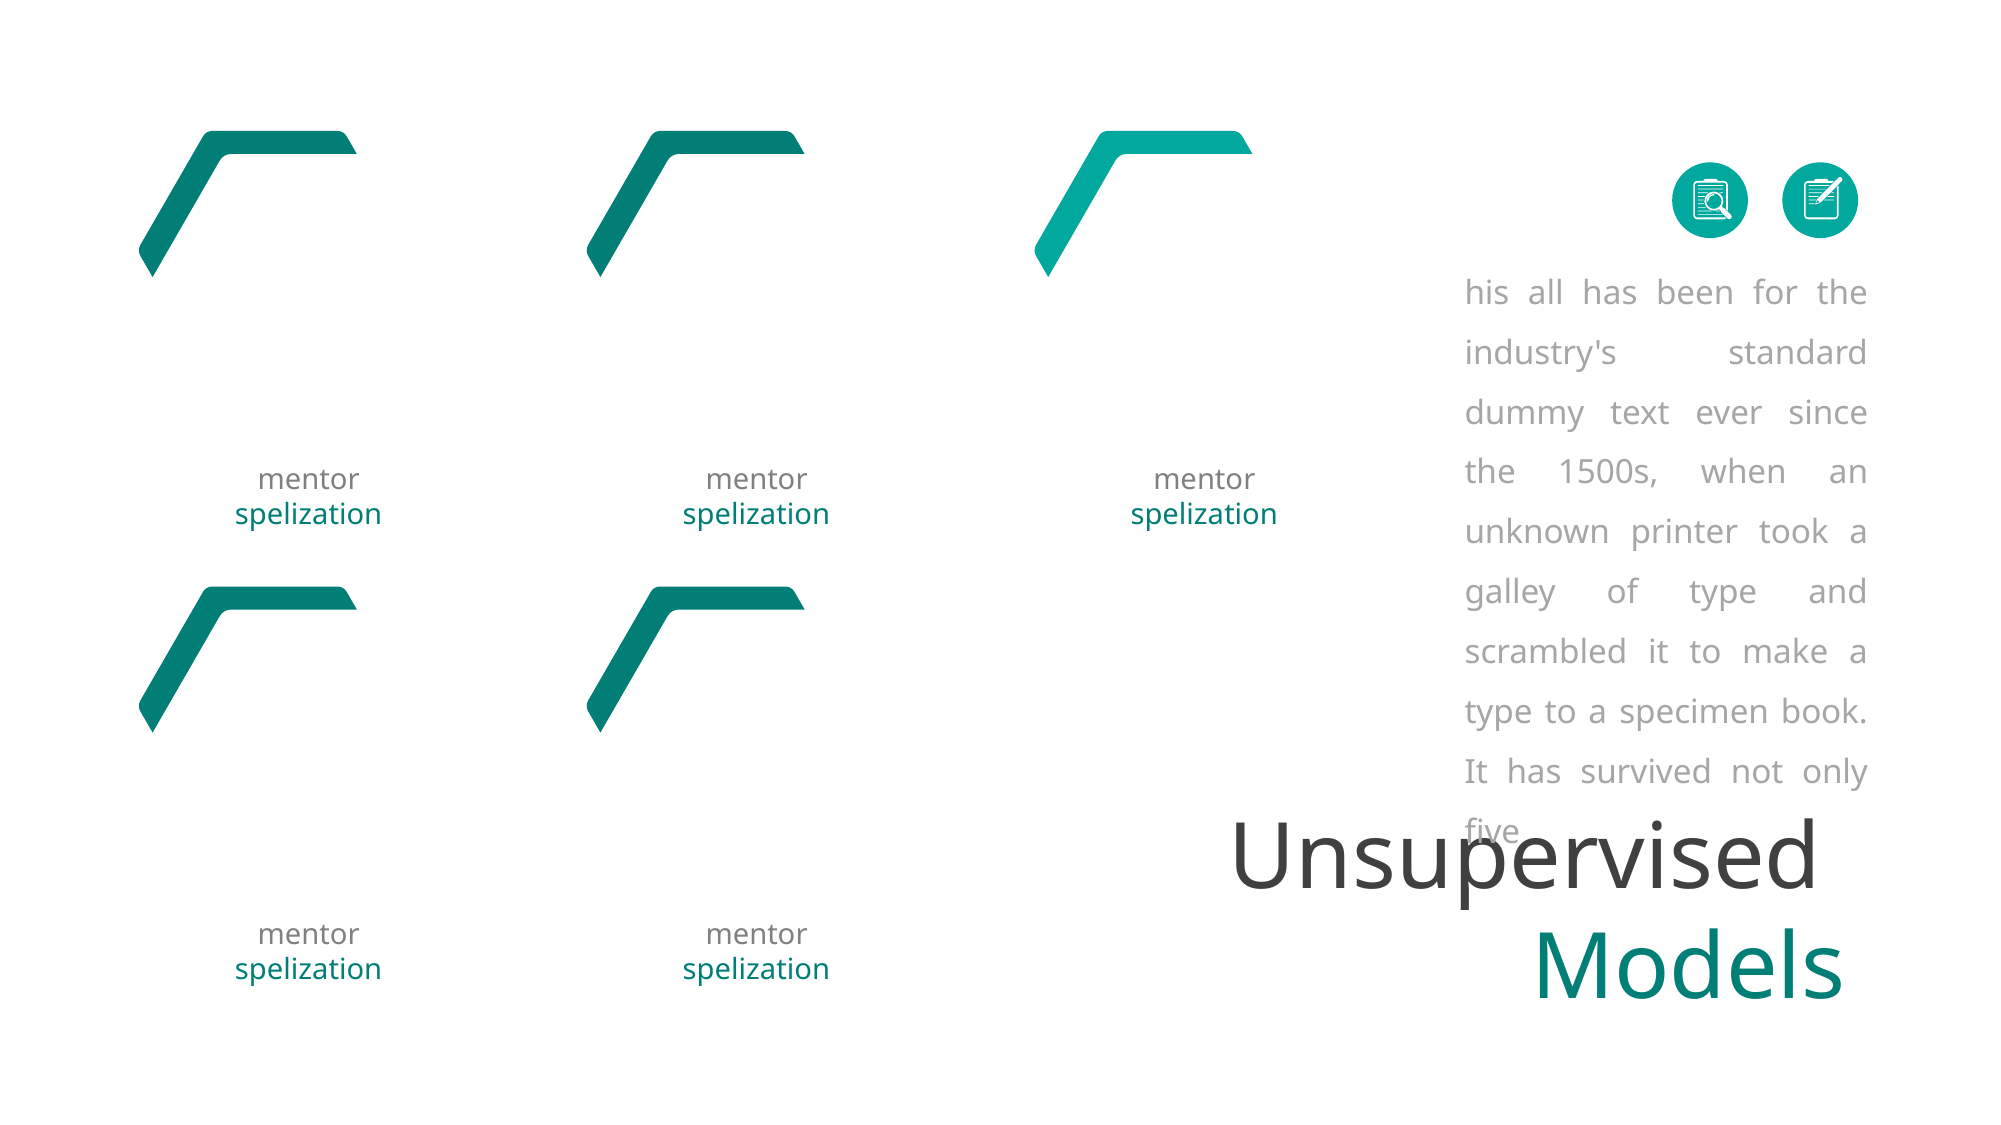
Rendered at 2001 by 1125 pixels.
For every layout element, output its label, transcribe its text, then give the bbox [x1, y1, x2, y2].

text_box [1782, 162, 1859, 239]
text_box mentor spelization [1115, 452, 1293, 538]
text_box Unsupervised Models [1213, 789, 1861, 1025]
picture [139, 153, 477, 449]
picture [139, 608, 477, 905]
text_box mentor spelization [668, 908, 846, 993]
text_box [641, 130, 805, 153]
text_box [641, 586, 804, 608]
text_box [1672, 162, 1748, 239]
picture [1035, 153, 1372, 449]
picture [587, 608, 925, 905]
text_box mentor spelization [668, 452, 846, 538]
text_box his all has been for the industry's standard dummy text ever since the 1500s, when an unknown printer took a galley of type and scrambled it to make a type to a specimen book. It has survived not only five [1449, 243, 1884, 858]
text_box mentor spelization [220, 452, 398, 538]
text_box [193, 586, 356, 608]
text_box [1089, 130, 1252, 153]
text_box mentor spelization [220, 908, 398, 993]
text_box [193, 130, 357, 153]
picture [587, 153, 925, 449]
